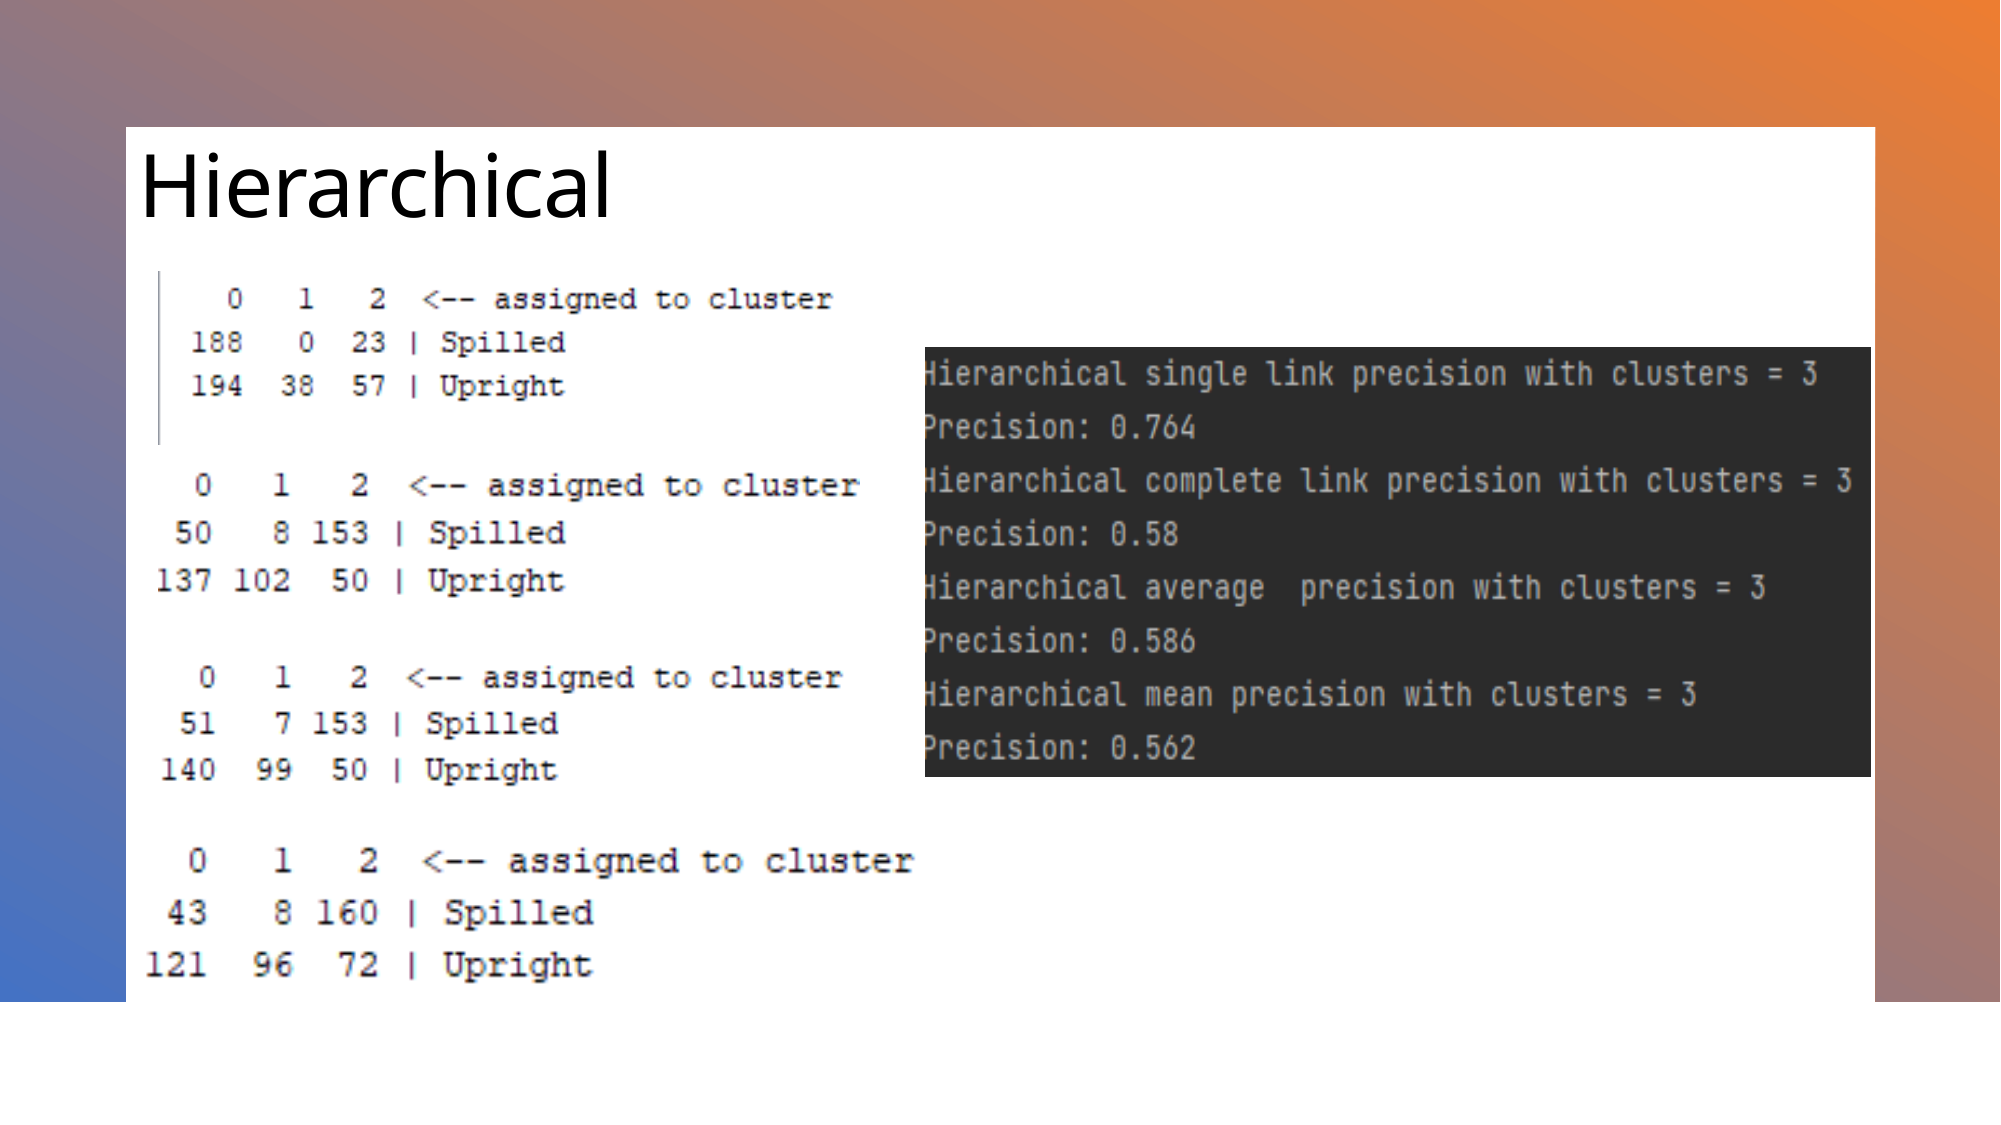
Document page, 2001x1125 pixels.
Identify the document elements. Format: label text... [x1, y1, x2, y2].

picture [158, 449, 860, 624]
picture [158, 271, 844, 445]
picture [925, 347, 1871, 778]
picture [139, 645, 949, 1005]
title Hierarchical [123, 129, 705, 266]
